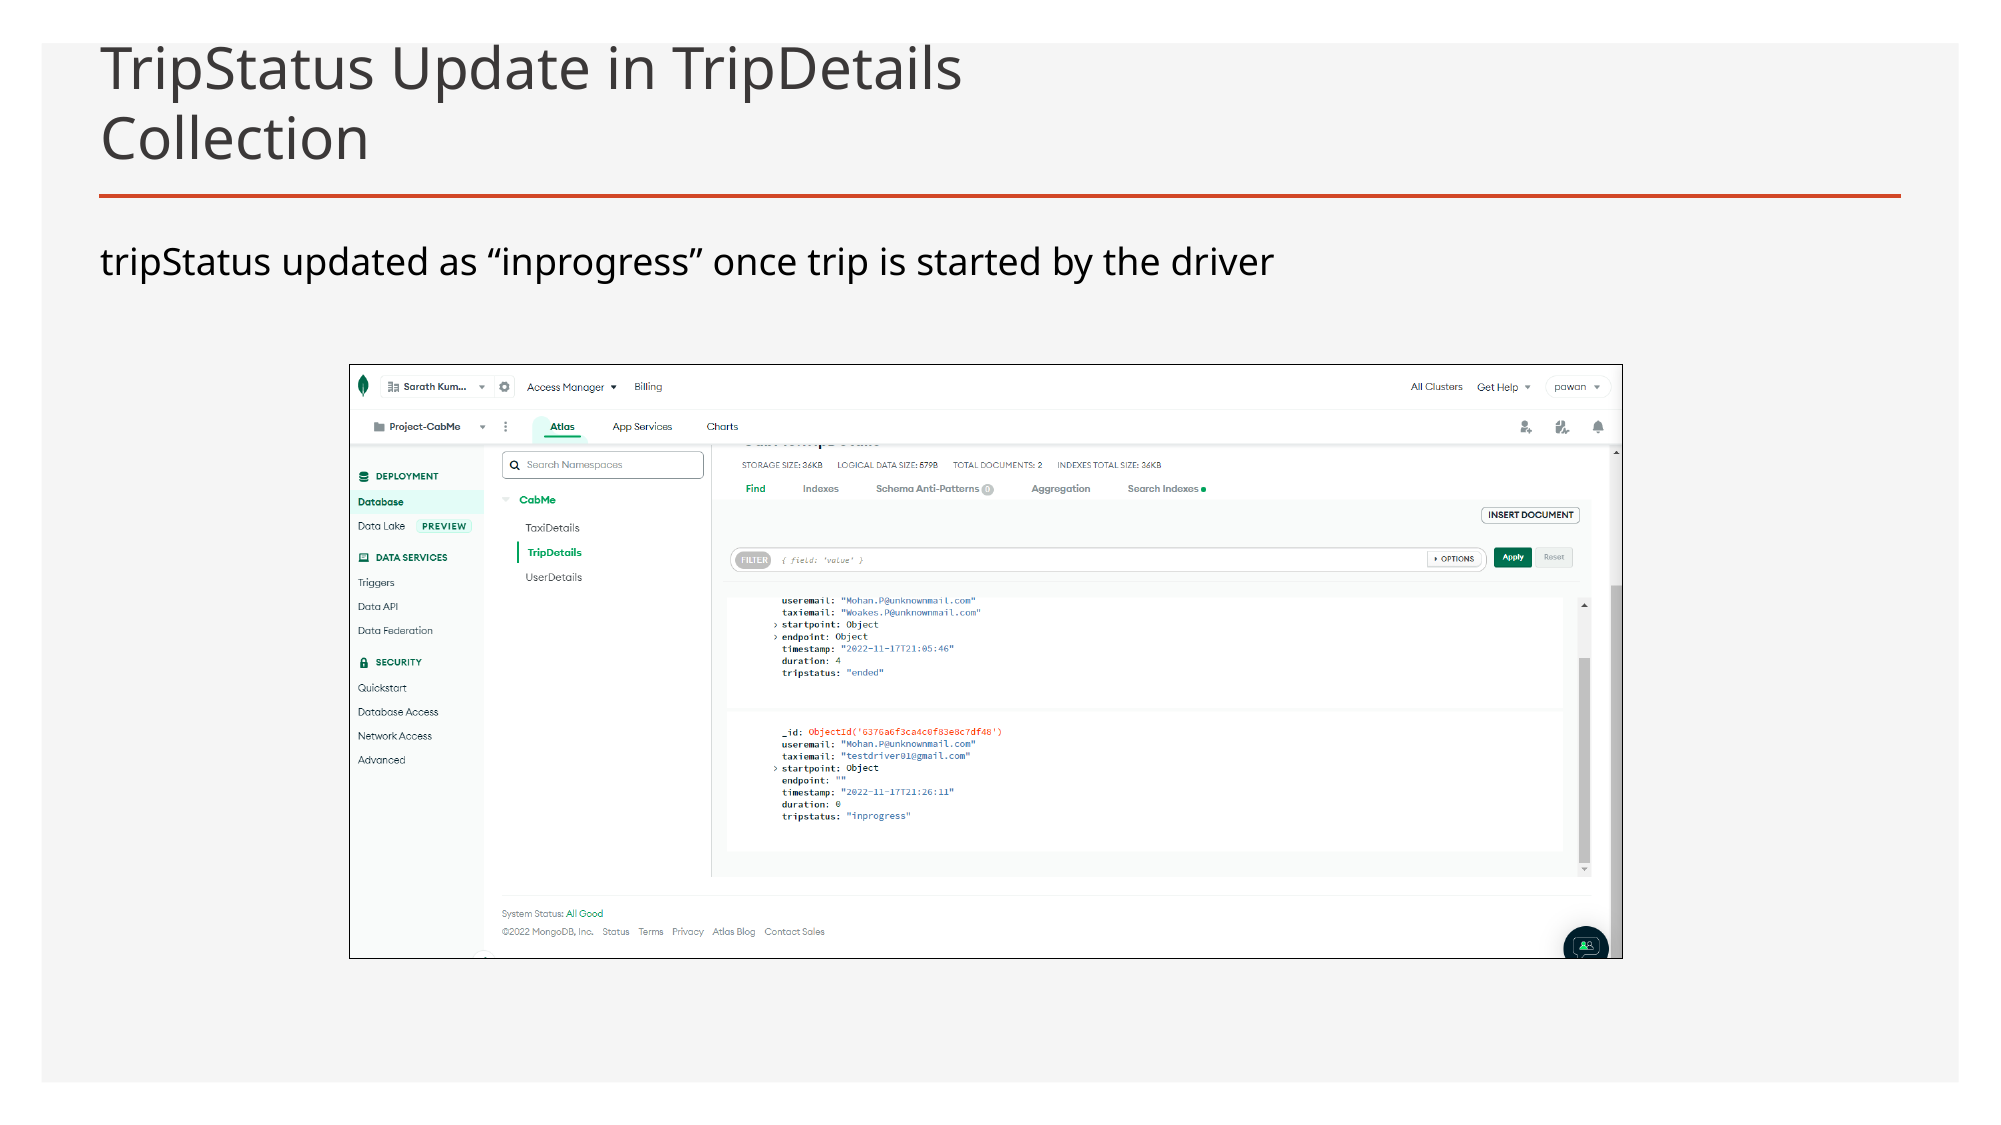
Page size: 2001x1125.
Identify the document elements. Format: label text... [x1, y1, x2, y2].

picture [349, 364, 1623, 959]
text_box tripStatus updated as “inprogress” once trip is started by the driver [85, 230, 1872, 291]
title TripStatus Update in TripDetails Collection [85, 73, 1214, 179]
